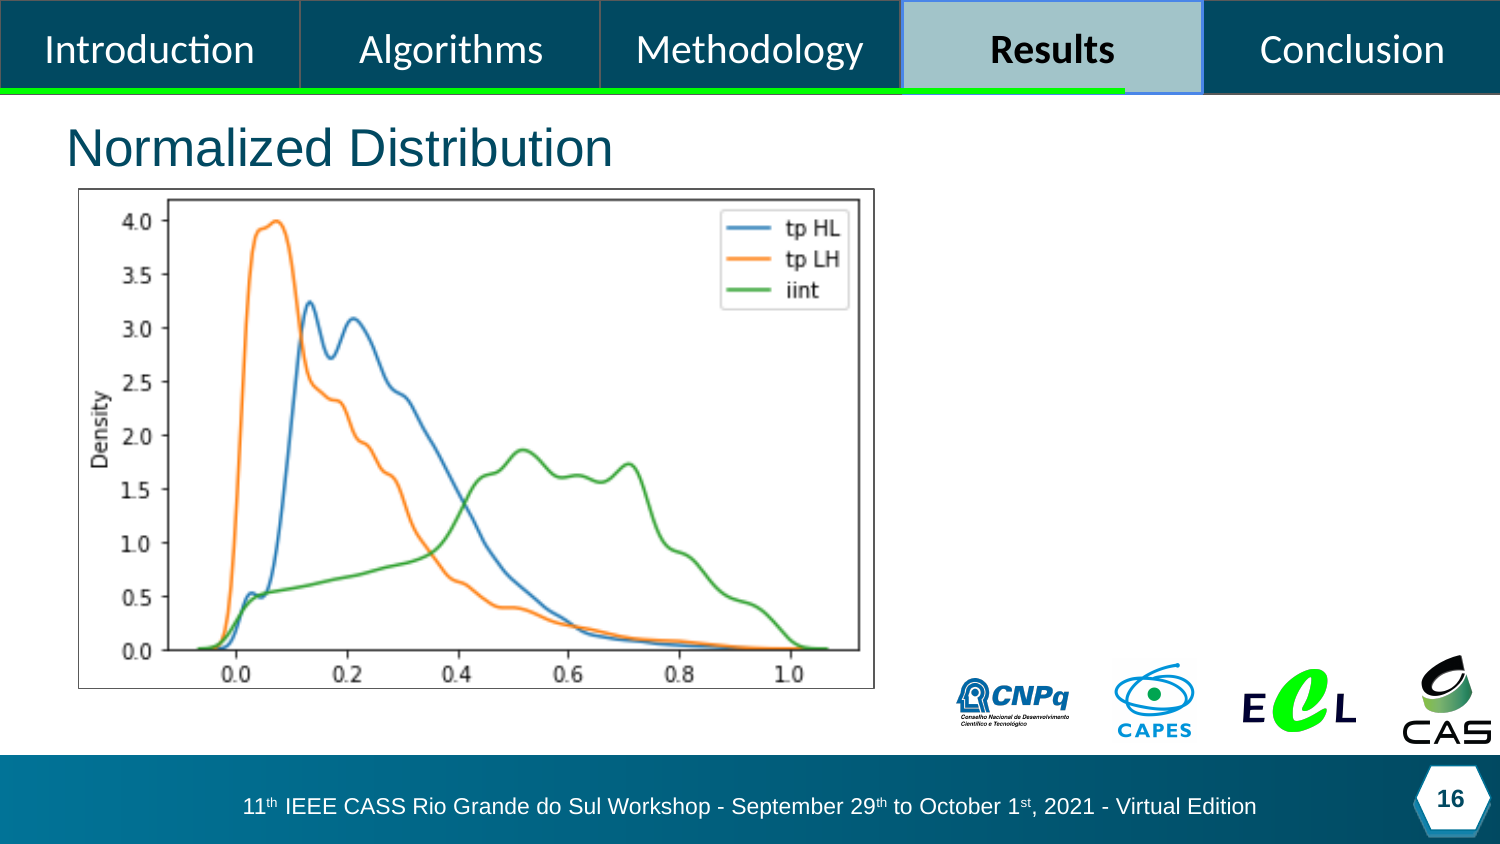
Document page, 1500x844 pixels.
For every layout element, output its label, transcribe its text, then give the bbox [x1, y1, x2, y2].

text_box Algorithms [300, 0, 599, 88]
text_box Methodology [599, 0, 900, 88]
picture [77, 187, 874, 689]
text_box Results [902, 0, 1203, 94]
picture [956, 678, 1069, 727]
picture [1243, 668, 1356, 732]
picture [1402, 652, 1492, 745]
text_box Conclusion [1203, 0, 1500, 94]
picture [1112, 658, 1197, 743]
text_box Introduction [0, 0, 300, 88]
title Normalized Distribution [51, 98, 1449, 192]
slide_number ‹#› [1403, 764, 1480, 830]
